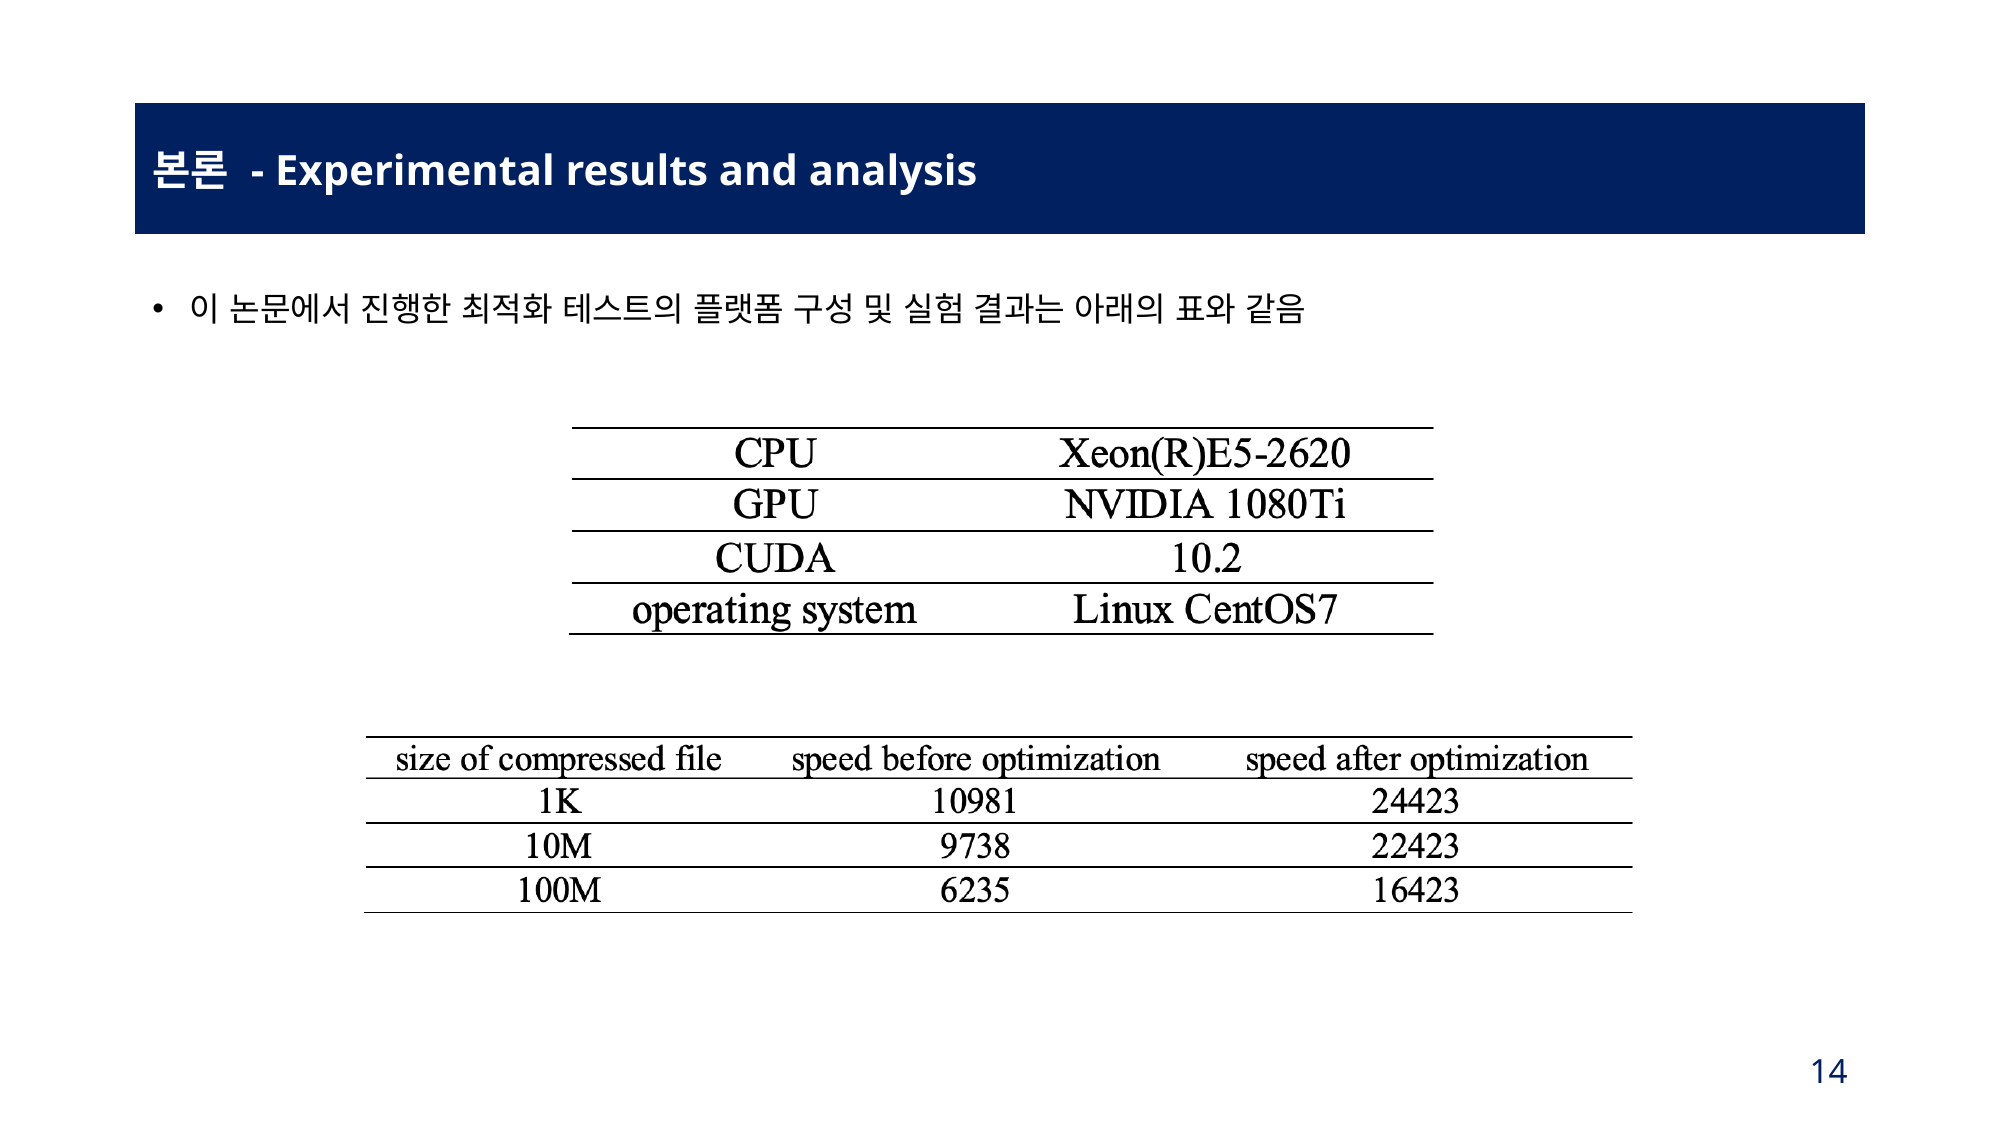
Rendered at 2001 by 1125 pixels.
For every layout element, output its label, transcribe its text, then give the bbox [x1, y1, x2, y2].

picture [561, 418, 1439, 648]
list 이 논문에서 진행한 최적화 테스트의 플랫폼 구성 및 실험 결과는 아래의 표와 같음 [137, 280, 1863, 1020]
picture [362, 728, 1638, 918]
text_box 본론 - Experimental results and analysis [136, 104, 1863, 233]
slide_number 14 [1412, 1042, 1863, 1103]
